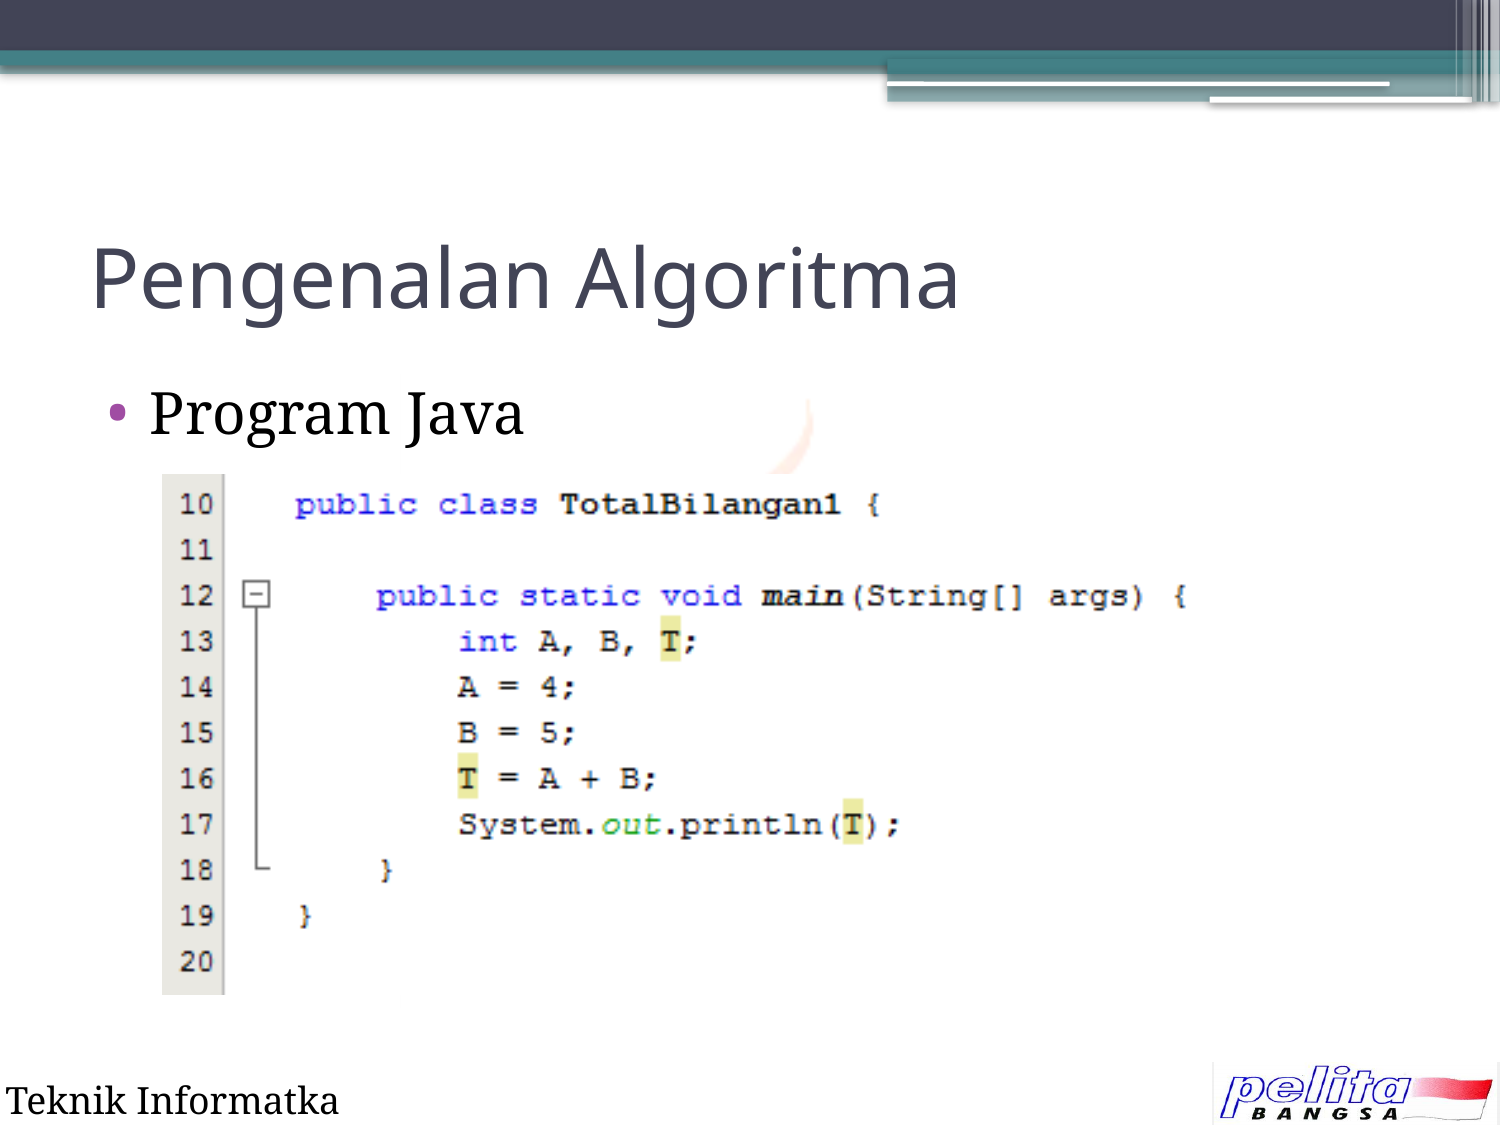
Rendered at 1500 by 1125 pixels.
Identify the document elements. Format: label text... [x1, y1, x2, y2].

picture [1212, 1062, 1500, 1125]
list Program Java [75, 368, 1425, 1079]
picture [162, 474, 1301, 995]
title Pengenalan Algoritma [75, 187, 1425, 363]
